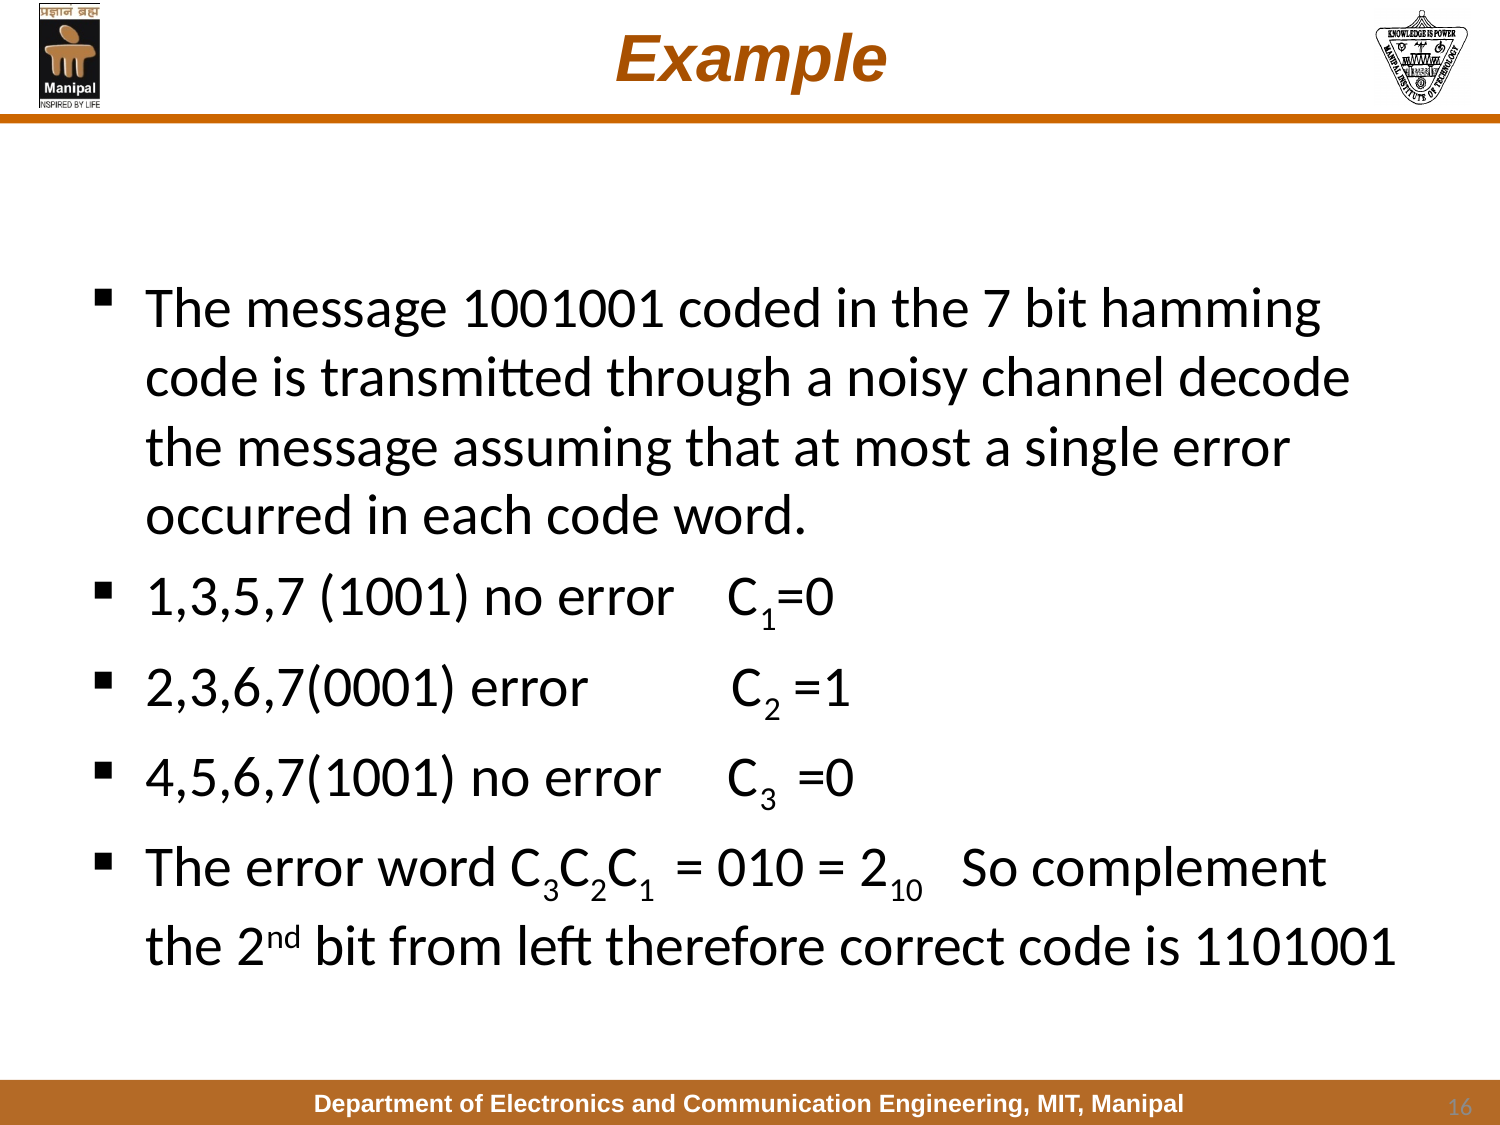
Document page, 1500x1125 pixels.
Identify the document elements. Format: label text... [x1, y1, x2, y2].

slide_number 16 [1137, 1074, 1488, 1125]
title Example [77, 0, 1428, 124]
list The message 1001001 coded in the 7 bit hamming code is transmitted through a noisy channel decode the message assuming that at most a single error occurred in each code word. 1,3,5,7 (1001) no error C1=0 2,3,6,7(0001) error C2 =1 4,5,6,7(1001) no error C3 =0 The error word C3C2C1 = 010 = 210 So complement the 2nd bit from left therefore correct code is 1101001 [75, 262, 1425, 1005]
picture [39, 3, 77, 108]
